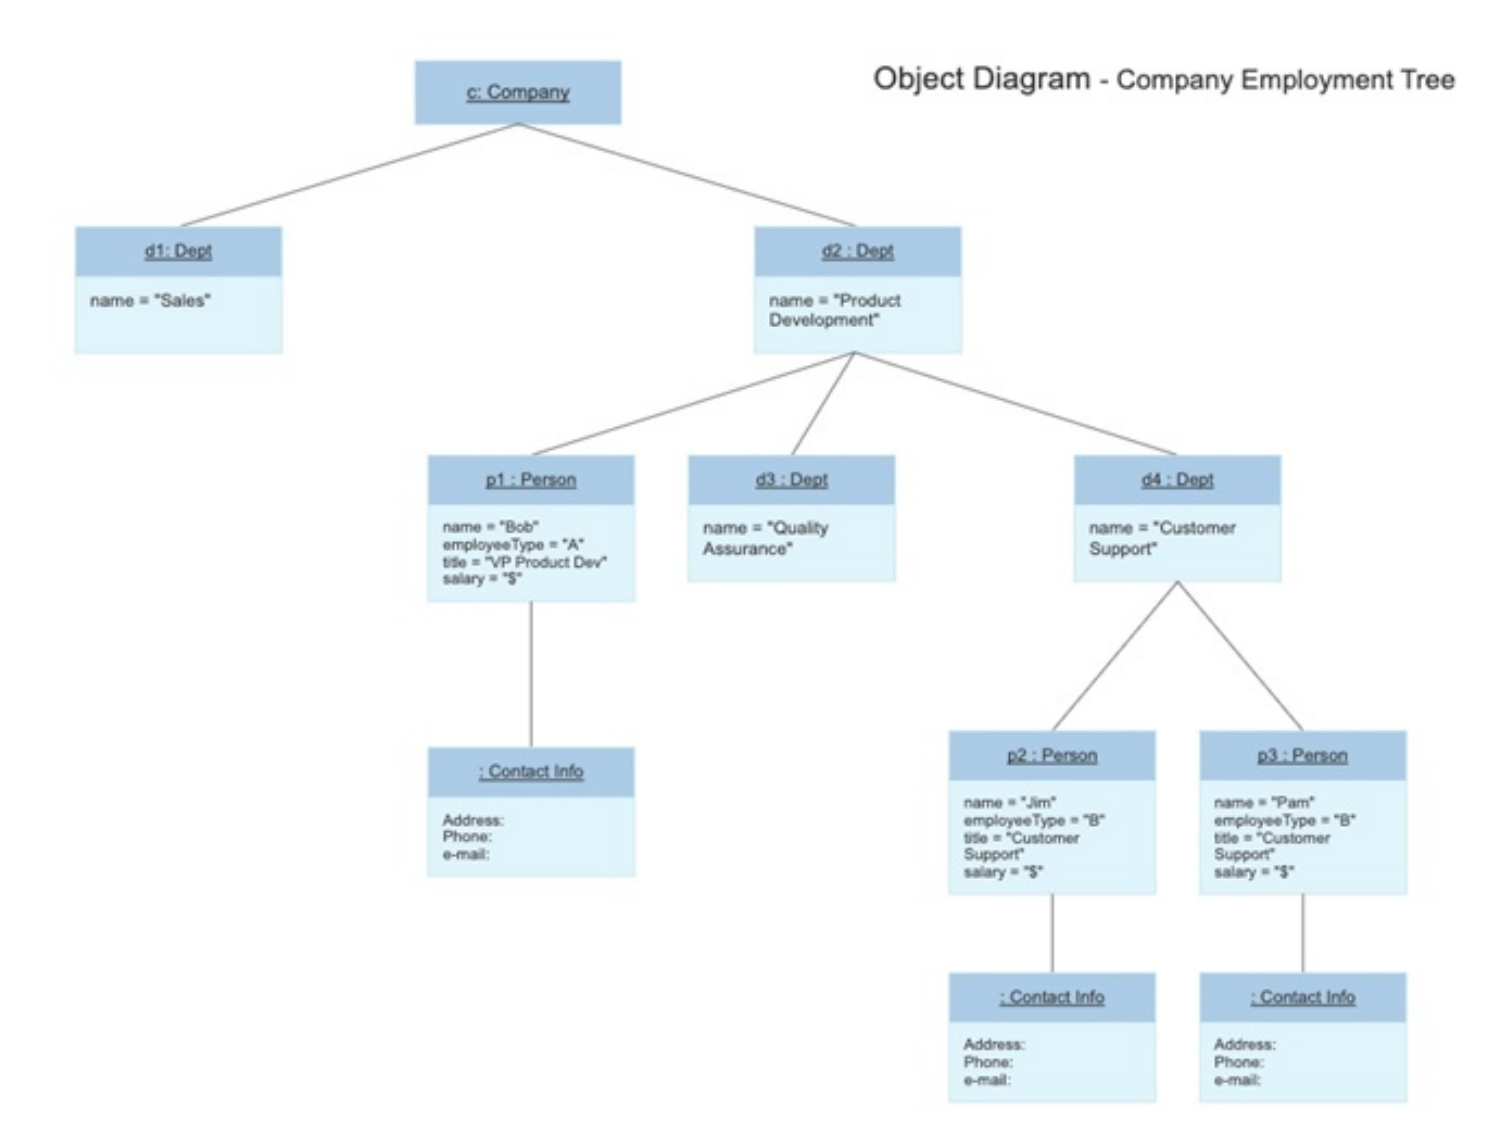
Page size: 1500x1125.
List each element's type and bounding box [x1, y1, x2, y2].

list [49, 0, 1463, 1118]
